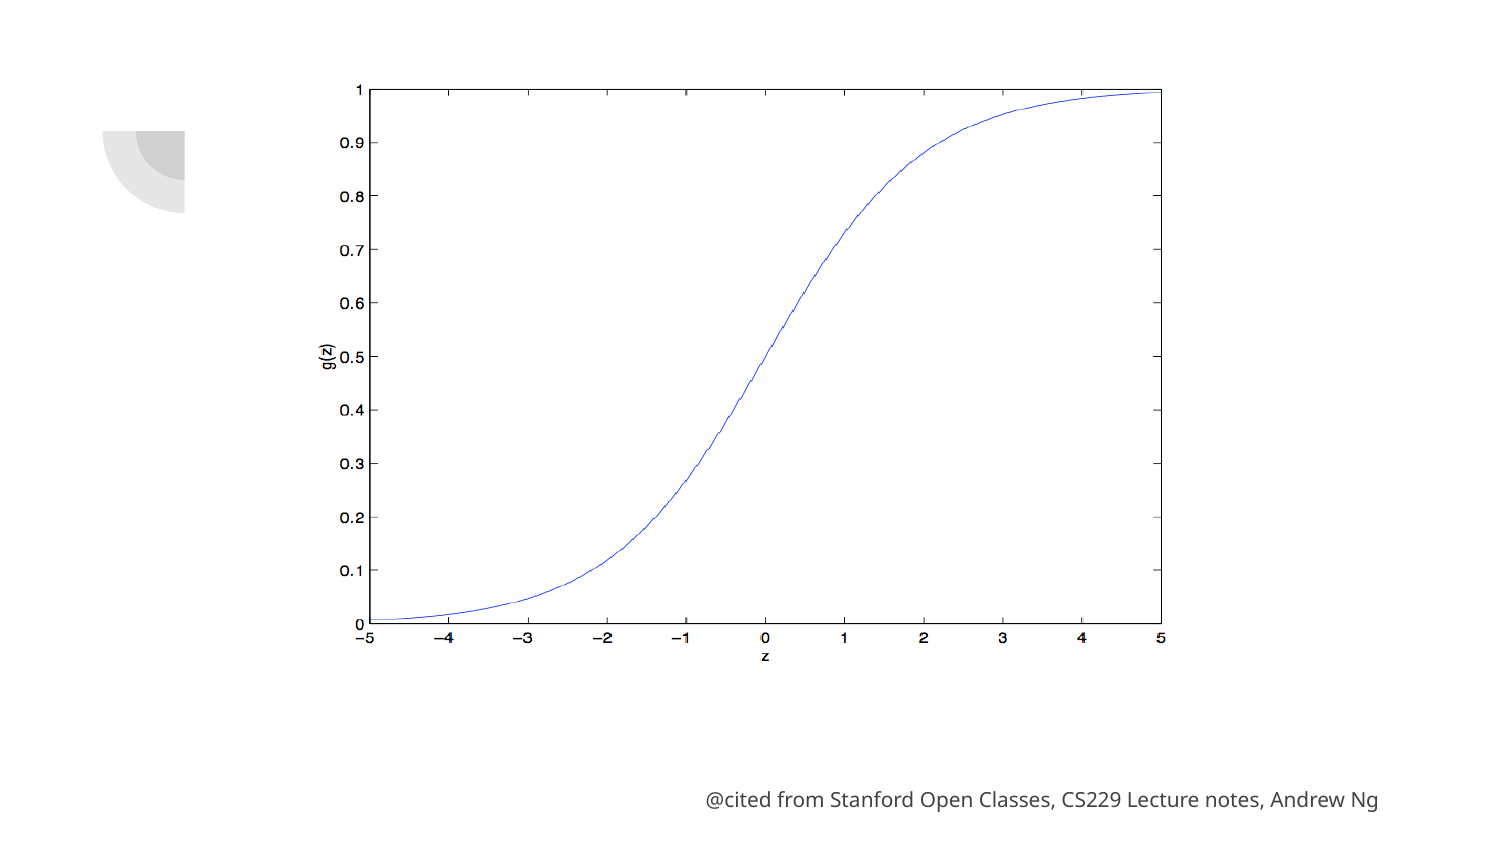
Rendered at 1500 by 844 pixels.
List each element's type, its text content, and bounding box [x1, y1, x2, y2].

text_box @cited from Stanford Open Classes, CS229 Lecture notes, Andrew Ng [533, 767, 1395, 814]
picture [237, 25, 1351, 688]
